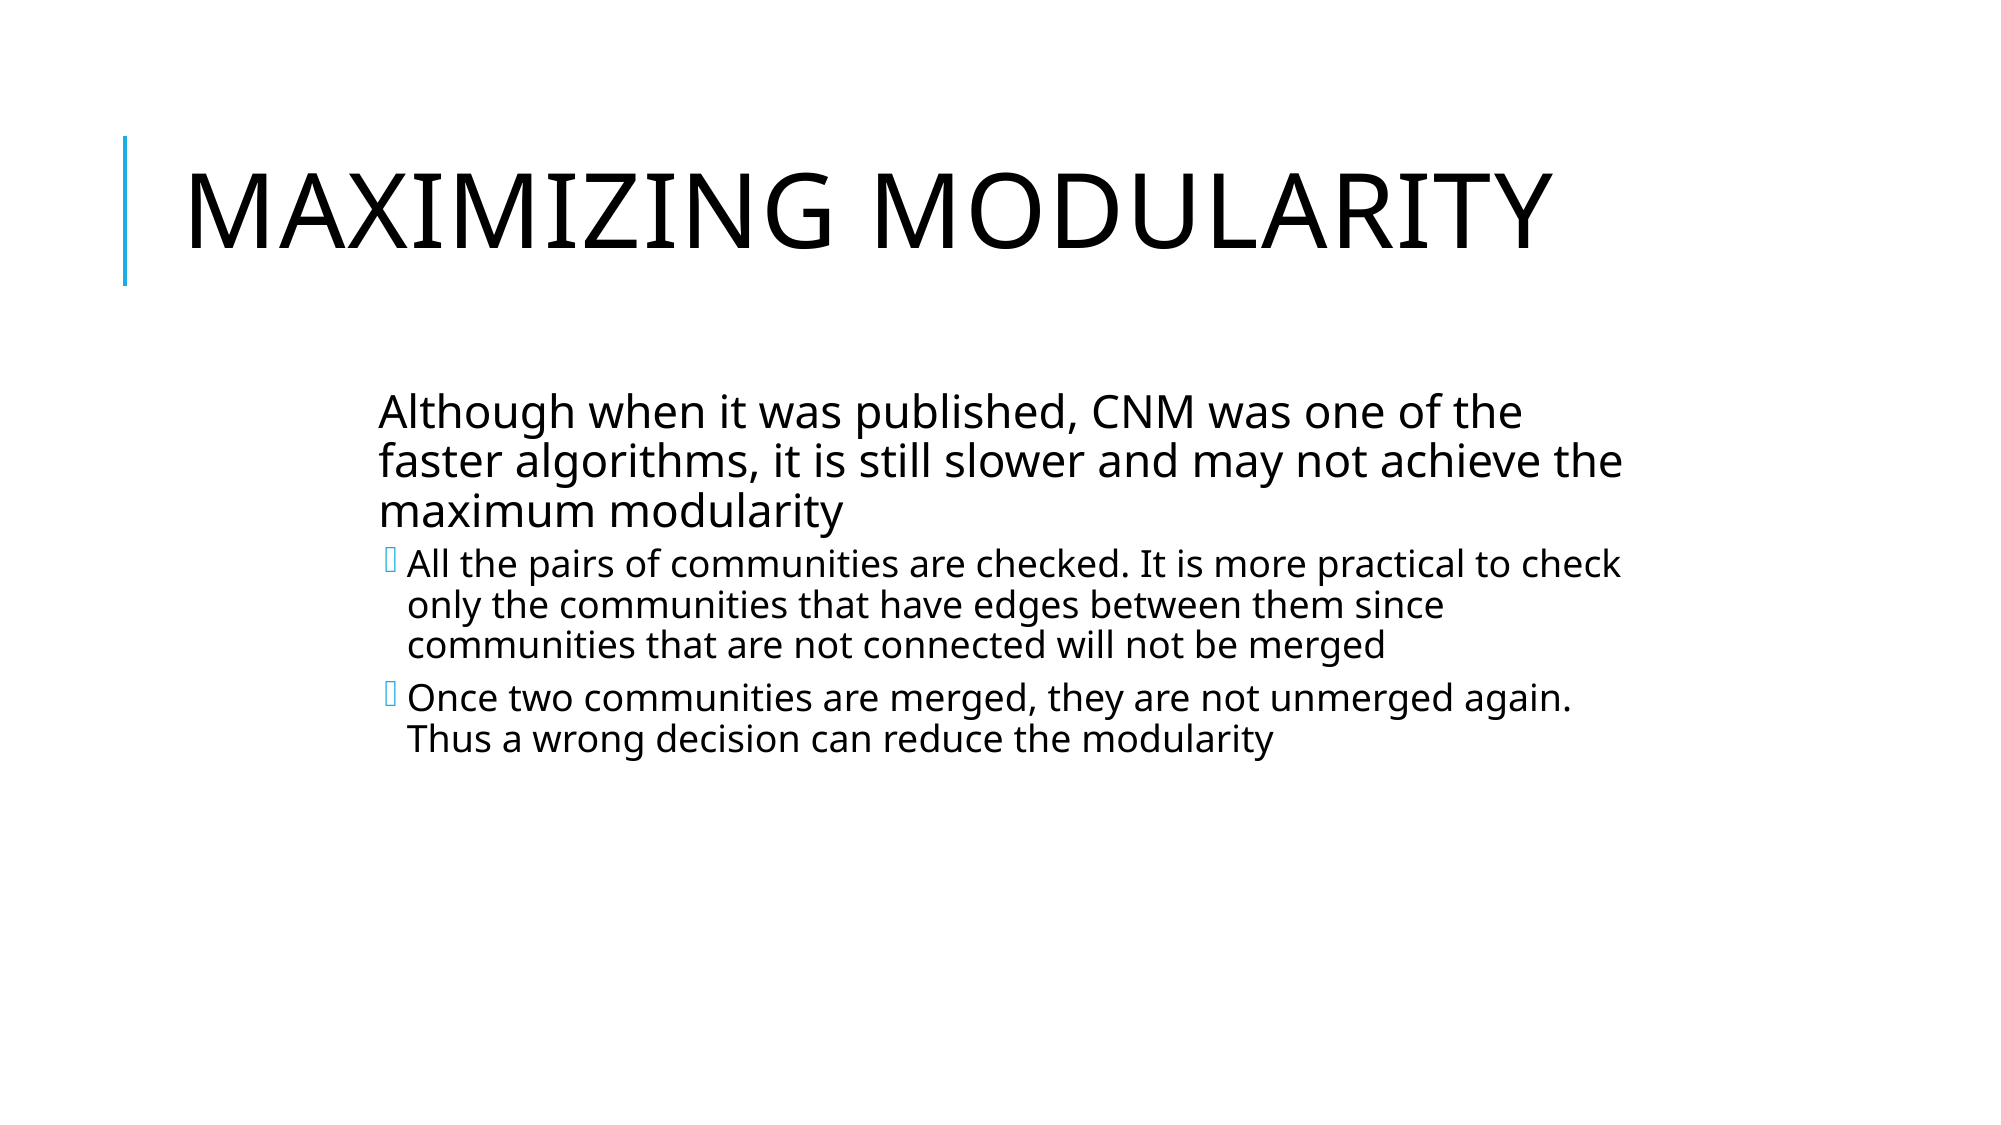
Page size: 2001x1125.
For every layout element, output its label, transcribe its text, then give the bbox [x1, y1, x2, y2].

list Although when it was published, CNM was one of the faster algorithms, it is still slower and may not achieve the maximum modularity All the pairs of communities are checked. It is more practical to check only the communities that have edges between them since communities that are not connected will not be merged Once two communities are merged, they are not unmerged again. Thus a wrong decision can reduce the modularity [355, 381, 1635, 1055]
title Maximizing Modularity [168, 96, 1763, 342]
